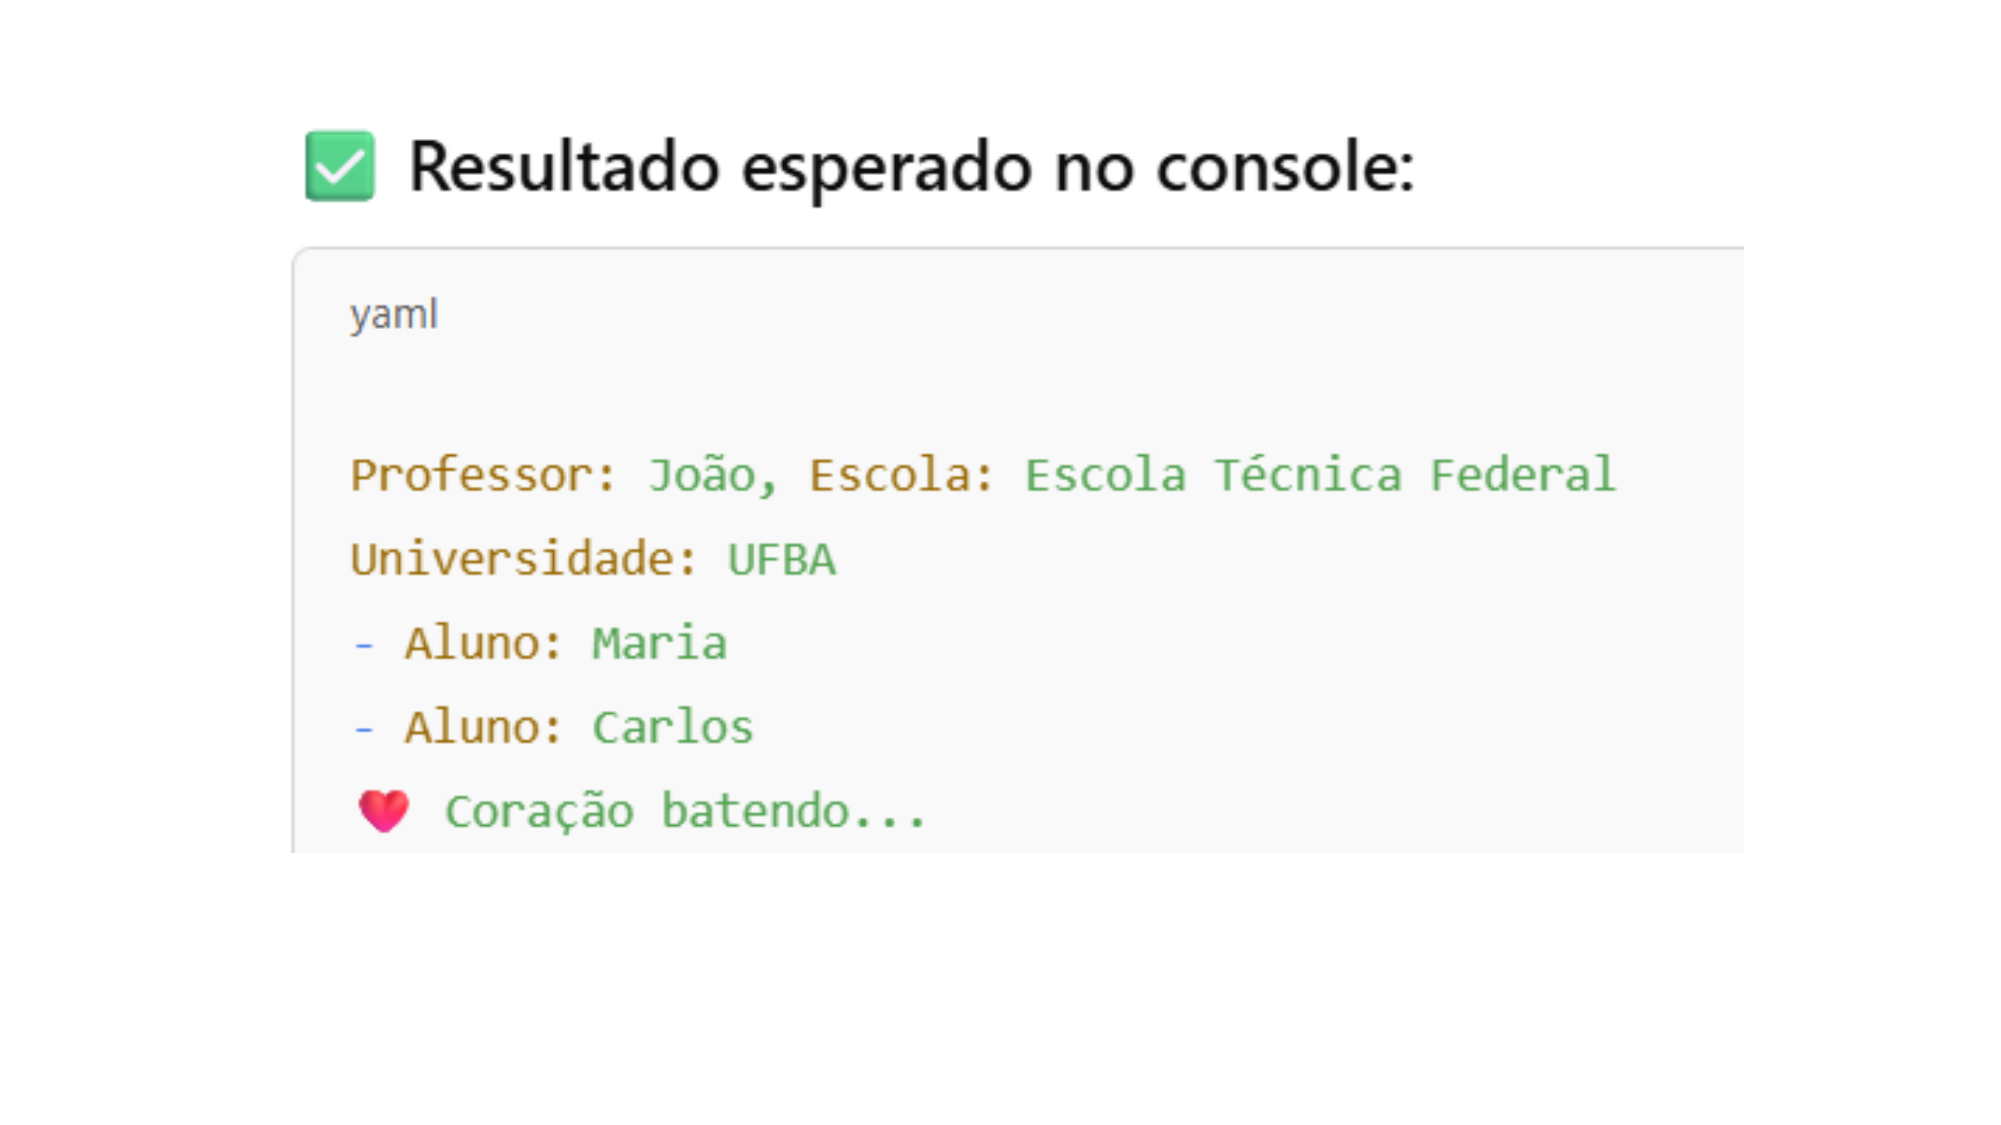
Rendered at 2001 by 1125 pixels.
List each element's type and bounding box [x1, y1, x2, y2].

list [255, 99, 1744, 853]
